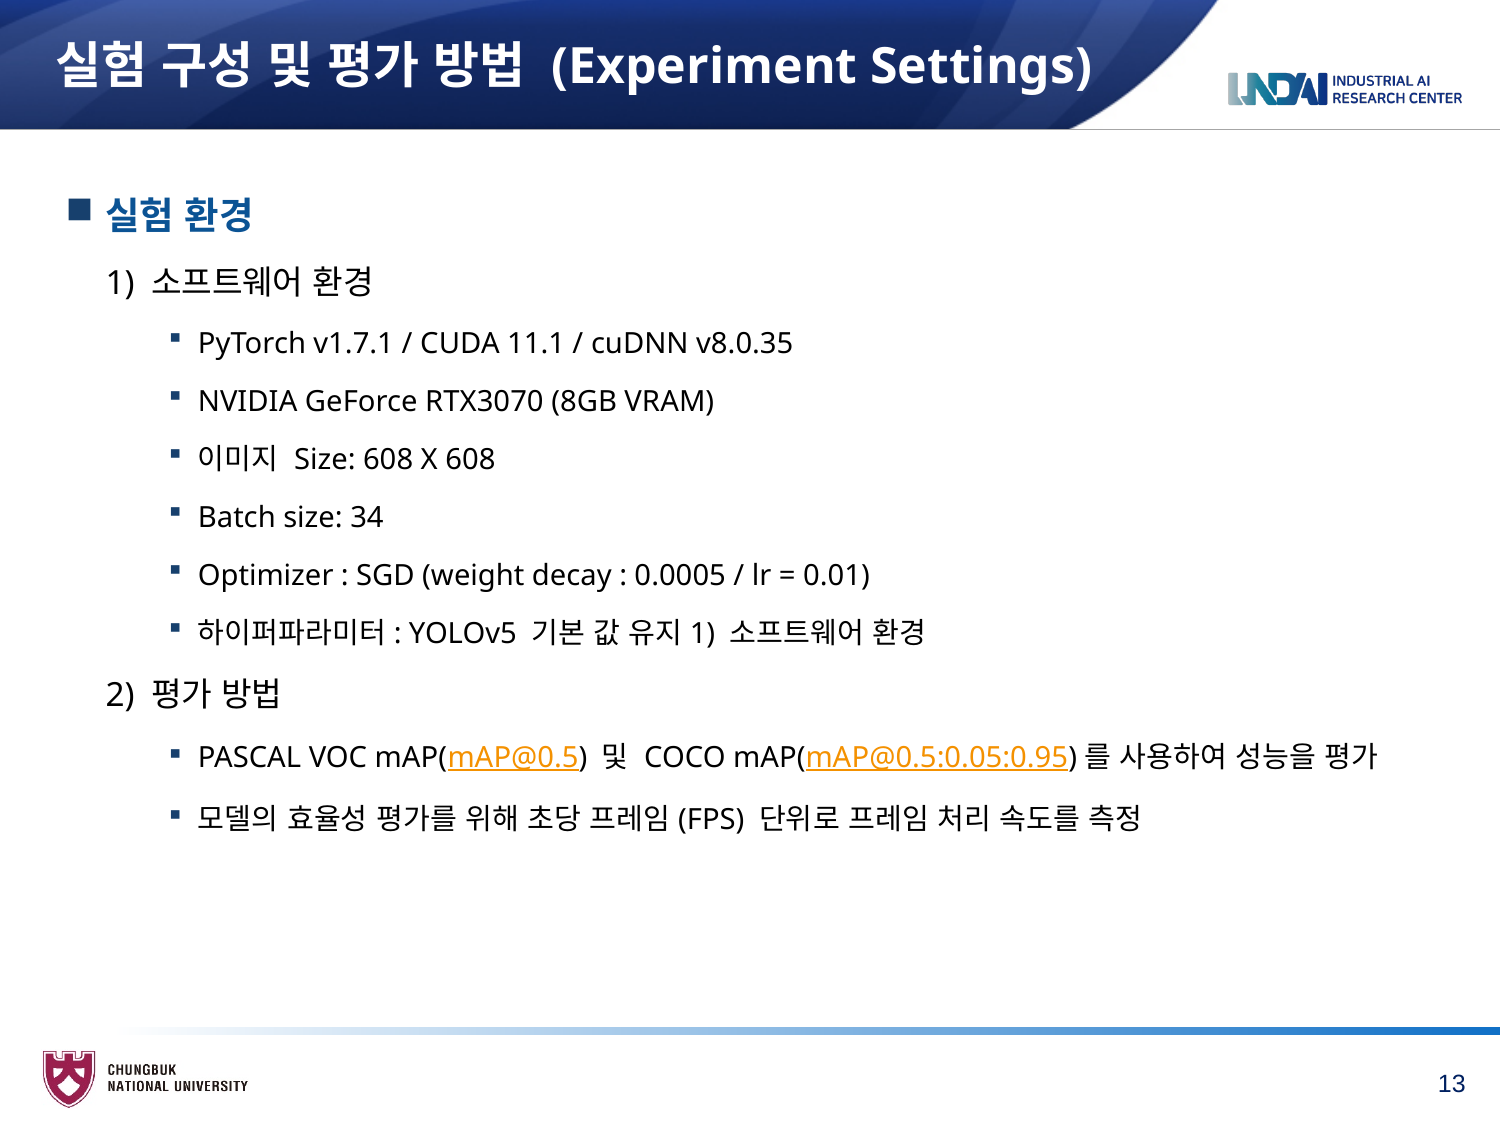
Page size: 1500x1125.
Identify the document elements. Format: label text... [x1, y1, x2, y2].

title 실험 구성 및 평가 방법 (Experiment Settings) [55, 10, 1375, 116]
picture [41, 1049, 249, 1109]
text_box 실험 환경 1) 소프트웨어 환경 PyTorch v1.7.1 / CUDA 11.1 / cuDNN v8.0.35 NVIDIA GeForce RTX3070 (8GB VRAM) 이미지 Size: 608 X 608 Batch size: 34 Optimizer : SGD (weight decay : 0.0005 / lr = 0.01) 하이퍼파라미터: YOLOv5 기본 값 유지1) 소프트웨어 환경 2) 평가 방법 PASCAL VOC mAP(mAP@0.5) 및 COCO mAP(mAP@0.5:0.05:0.95)를 사용하여 성능을 평가 모델의 효율성 평가를 위해 초당 프레임(FPS) 단위로 프레임 처리 속도를 측정 [65, 178, 1444, 836]
picture [0, 0, 1500, 129]
